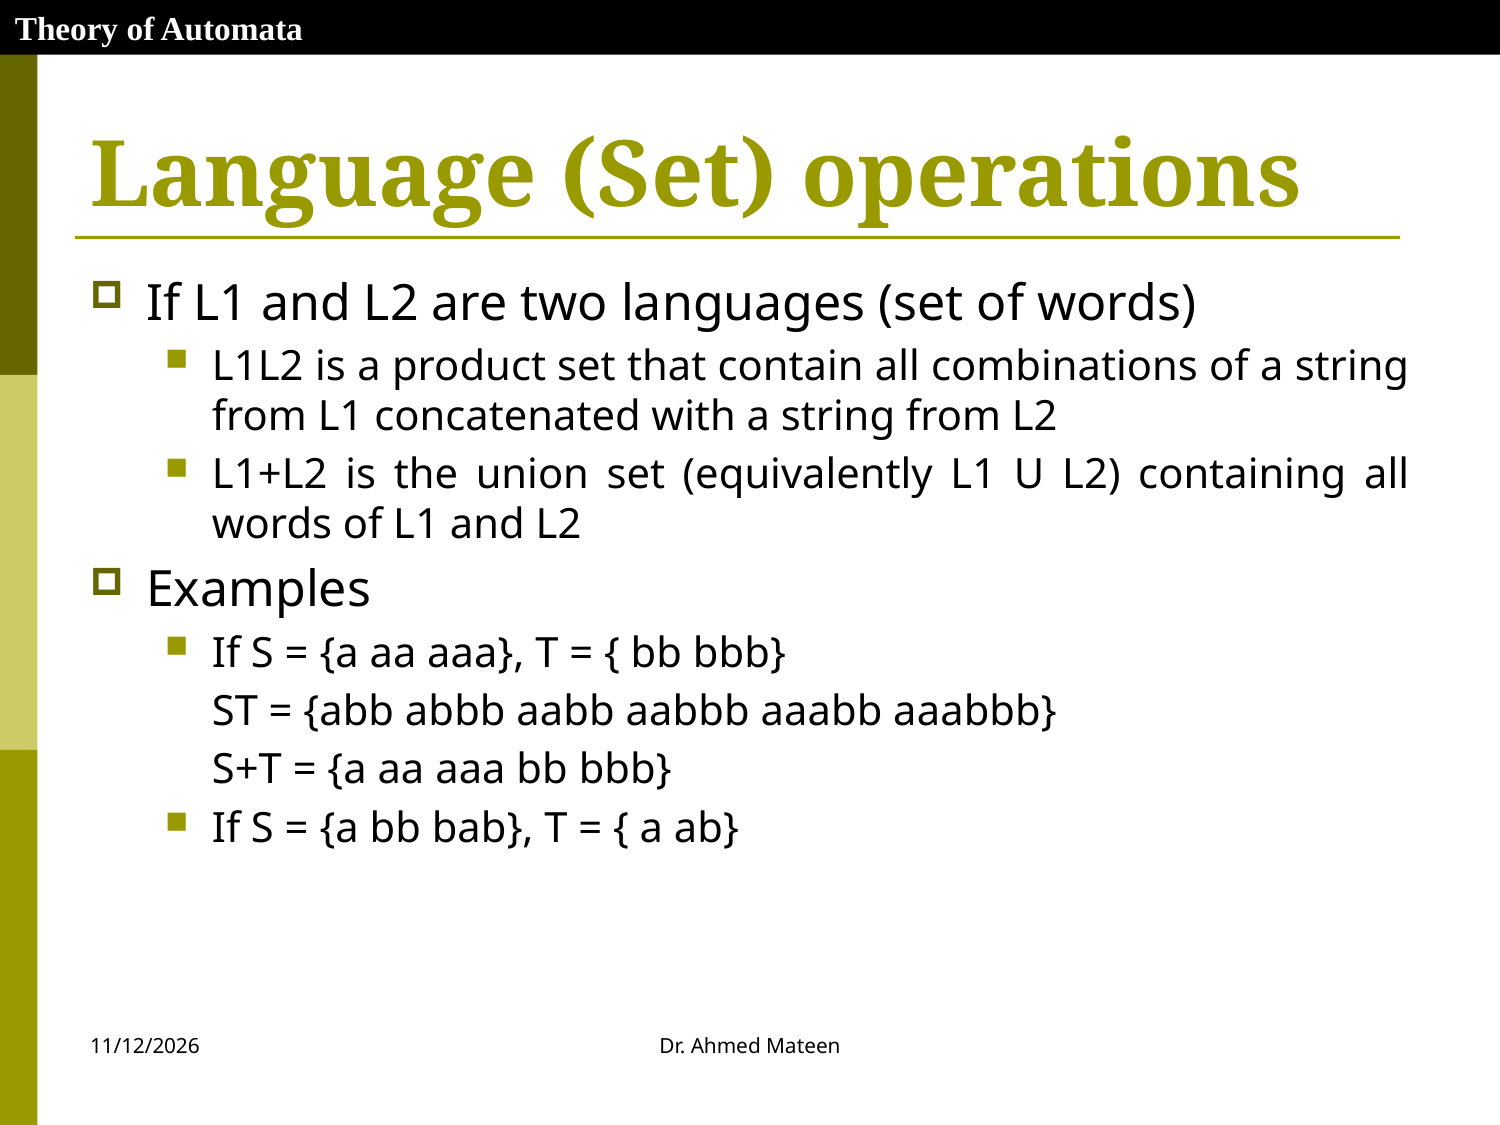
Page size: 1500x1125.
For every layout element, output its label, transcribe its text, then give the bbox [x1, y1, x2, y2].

footer Dr. Ahmed Mateen [512, 1024, 988, 1101]
text_box Theory of Automata [0, 0, 1500, 55]
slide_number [74, 1024, 426, 1101]
title Language (Set) operations [74, 55, 1426, 233]
list If L1 and L2 are two languages (set of words) L1L2 is a product set that contain all combinations of a string from L1 concatenated with a string from L2 L1+L2 is the union set (equivalently L1 U L2) containing all words of L1 and L2 Examples If S = {a aa aaa}, T = { bb bbb} ST = {abb abbb aabb aabbb aaabb aaabbb} S+T = {a aa aaa bb bbb} If S = {a bb bab}, T = { a ab} [74, 262, 1426, 1006]
